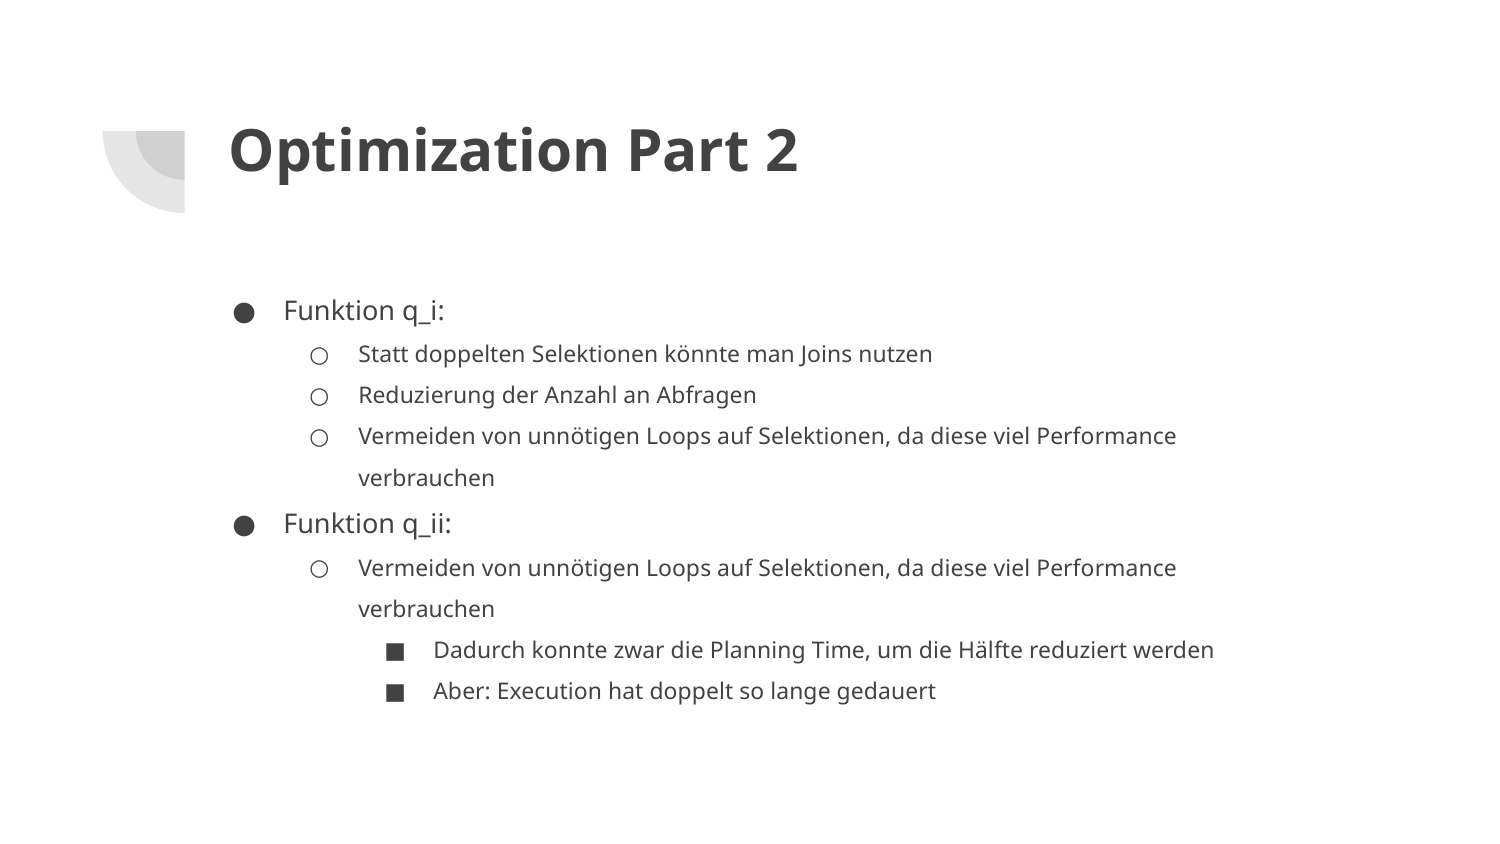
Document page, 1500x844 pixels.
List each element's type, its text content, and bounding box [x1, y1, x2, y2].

list Funktion q_i: Statt doppelten Selektionen könnte man Joins nutzen Reduzierung der Anzahl an Abfragen Vermeiden von unnötigen Loops auf Selektionen, da diese viel Performance verbrauchen Funktion q_ii: Vermeiden von unnötigen Loops auf Selektionen, da diese viel Performance verbrauchen Dadurch konnte zwar die Planning Time, um die Hälfte reduziert werden Aber: Execution hat doppelt so lange gedauert [193, 262, 1307, 781]
title Optimization Part 2 [213, 98, 1368, 263]
